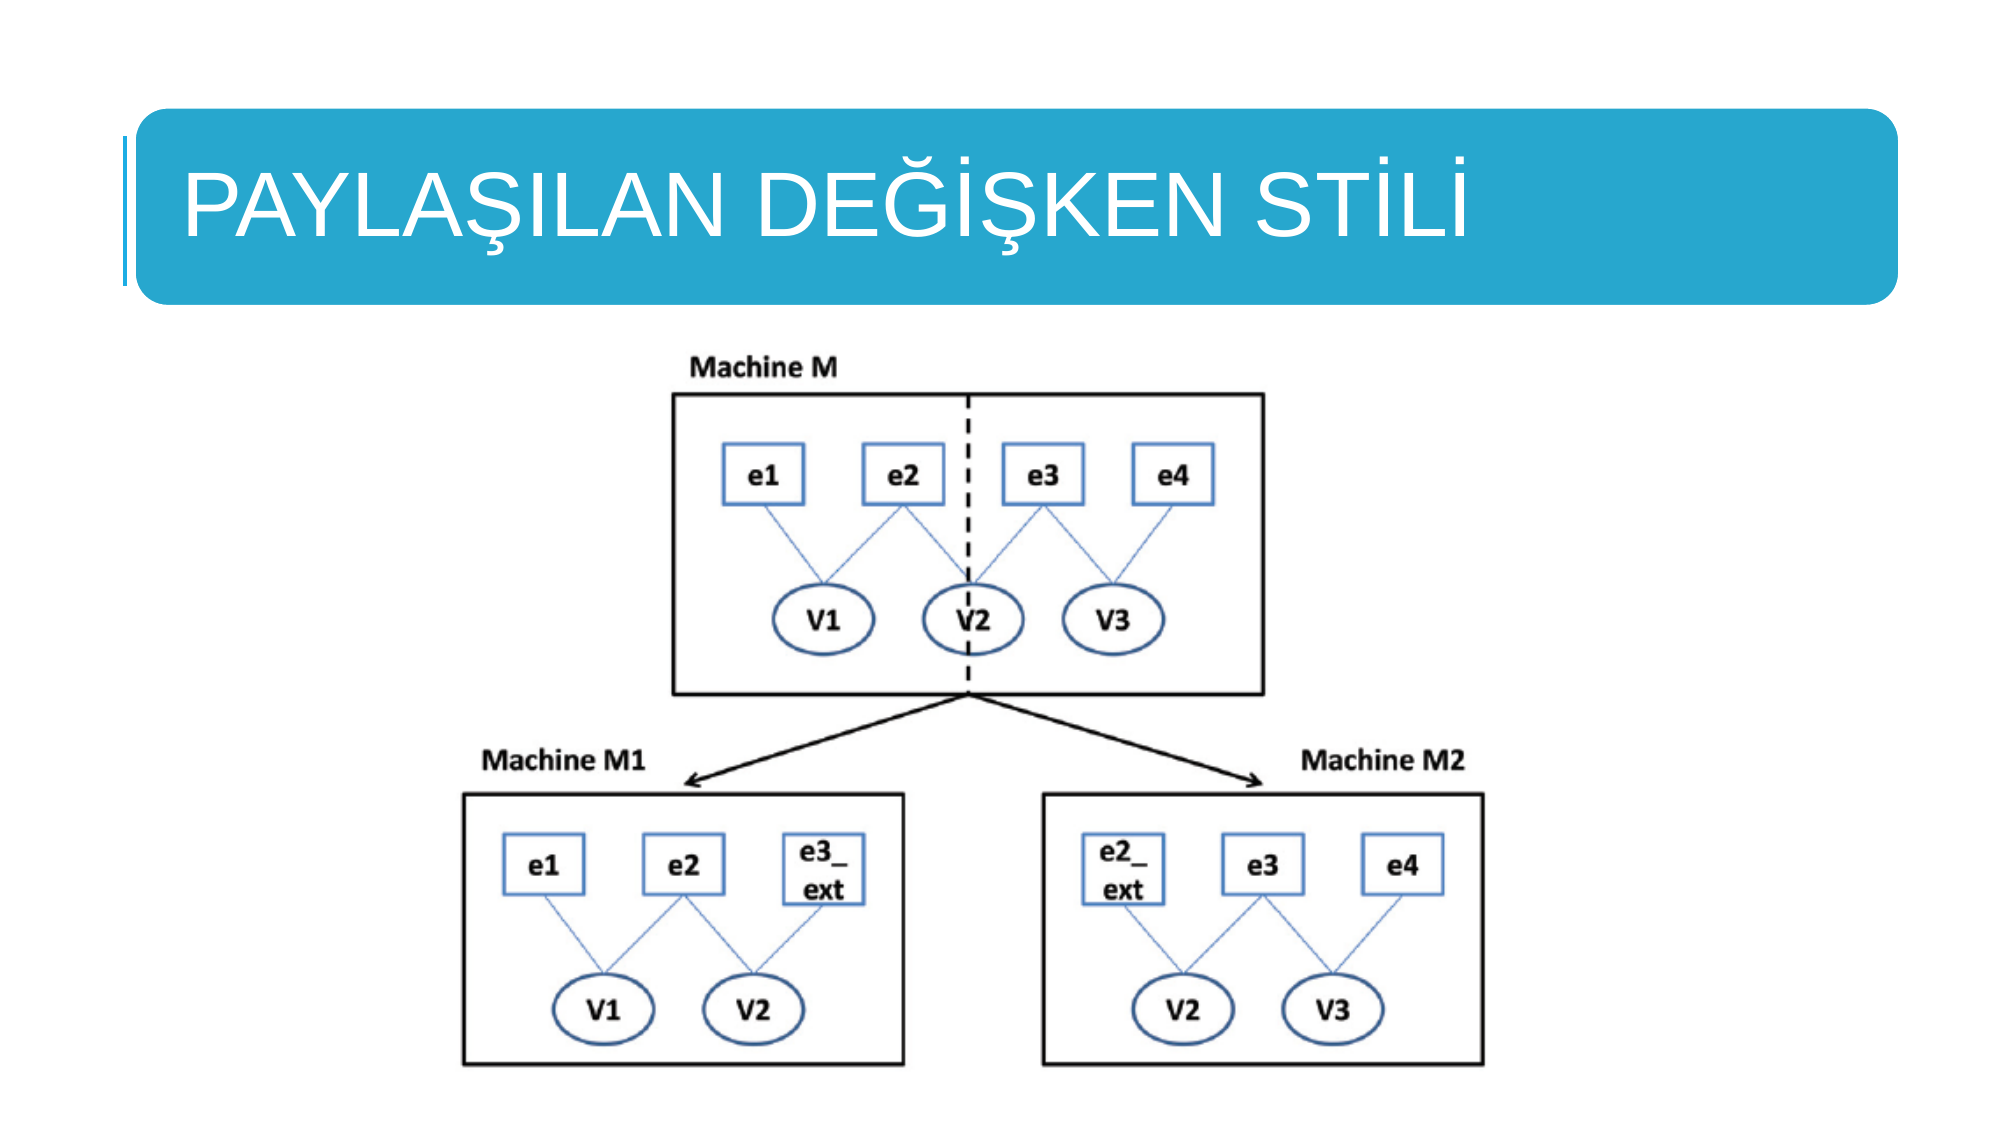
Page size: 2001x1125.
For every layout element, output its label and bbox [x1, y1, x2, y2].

text_box [100, 0, 1900, 1057]
picture [446, 338, 1494, 1094]
